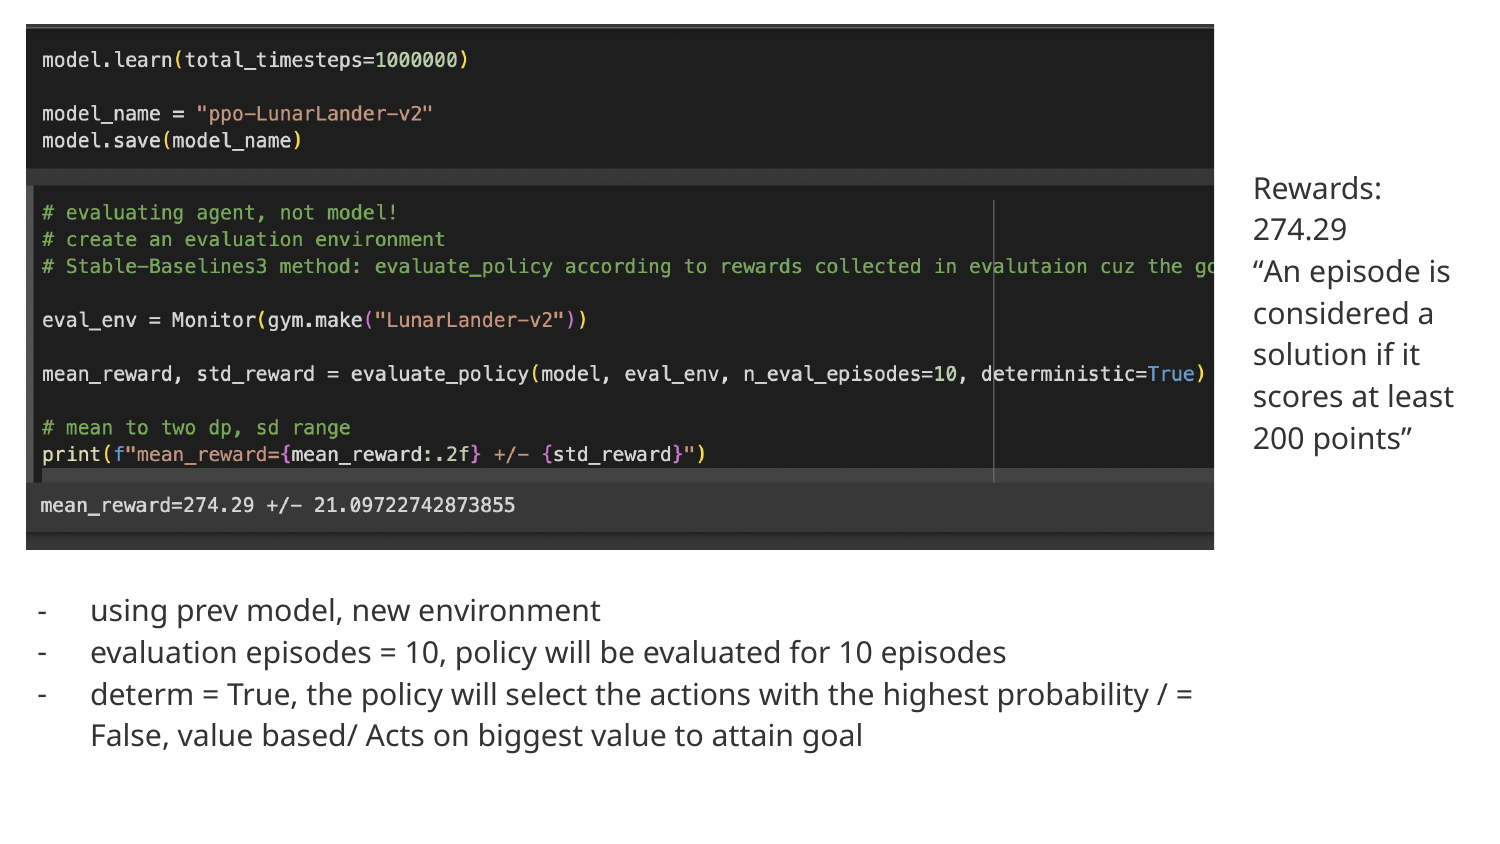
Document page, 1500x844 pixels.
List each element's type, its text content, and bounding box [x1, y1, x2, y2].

text_box Rewards: 274.29 “An episode is considered a solution if it scores at least 200 points” [1237, 148, 1488, 512]
picture [25, 24, 1215, 550]
text_box using prev model, new environment evaluation episodes = 10, policy will be evaluated for 10 episodes determ = True, the policy will select the actions with the highest probability / = False, value based/ Acts on biggest value to attain goal [0, 571, 1215, 768]
